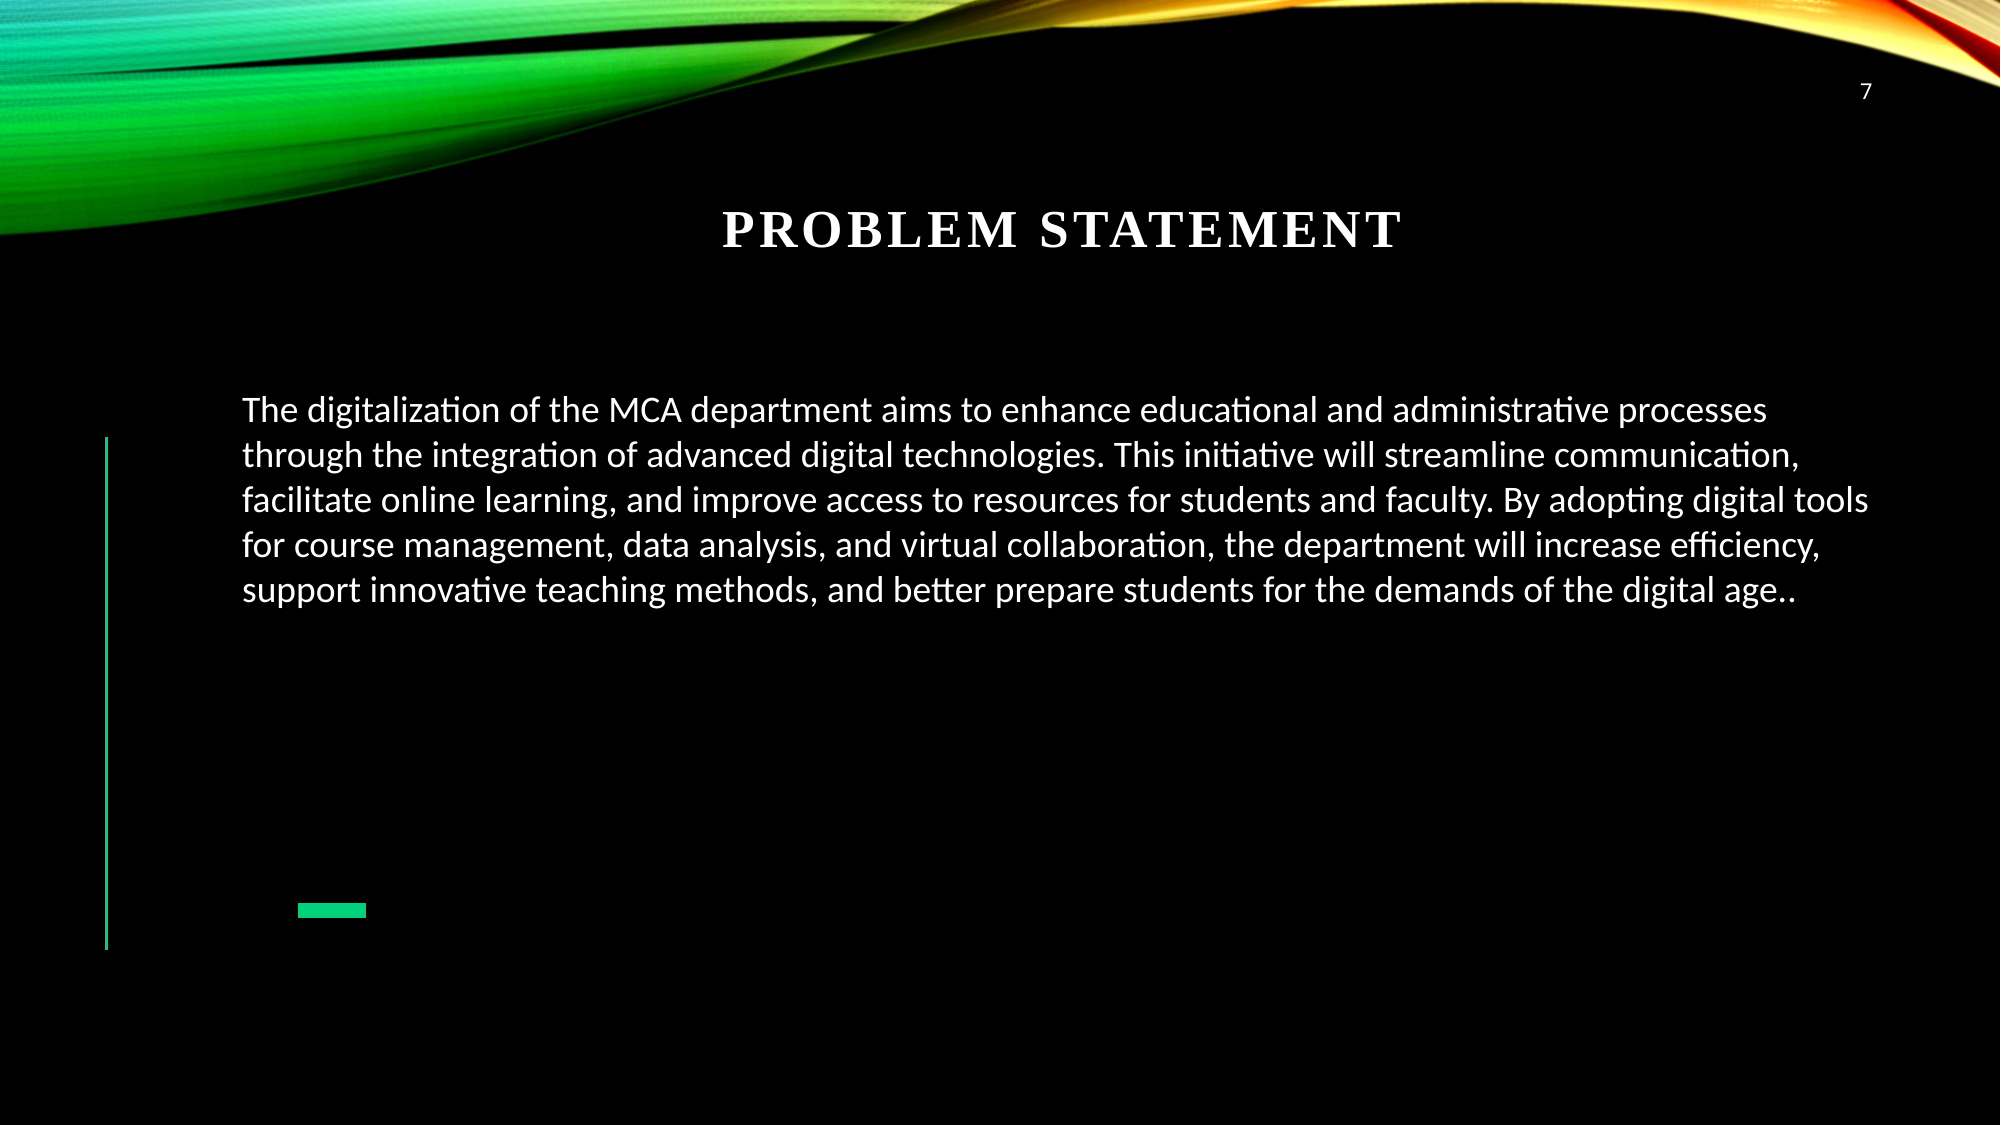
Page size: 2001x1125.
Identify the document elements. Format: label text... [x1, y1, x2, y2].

slide_number 7 [1437, 62, 1888, 123]
subtitle Problem statement [638, 194, 1486, 268]
picture [0, 0, 2000, 237]
text_box The digitalization of the MCA department aims to enhance educational and administrative processes through the integration of advanced digital technologies. This initiative will streamline communication, facilitate online learning, and improve access to resources for students and faculty. By adopting digital tools for course management, data analysis, and virtual collaboration, the department will increase efficiency, support innovative teaching methods, and better prepare students for the demands of the digital age.. [227, 377, 1913, 662]
